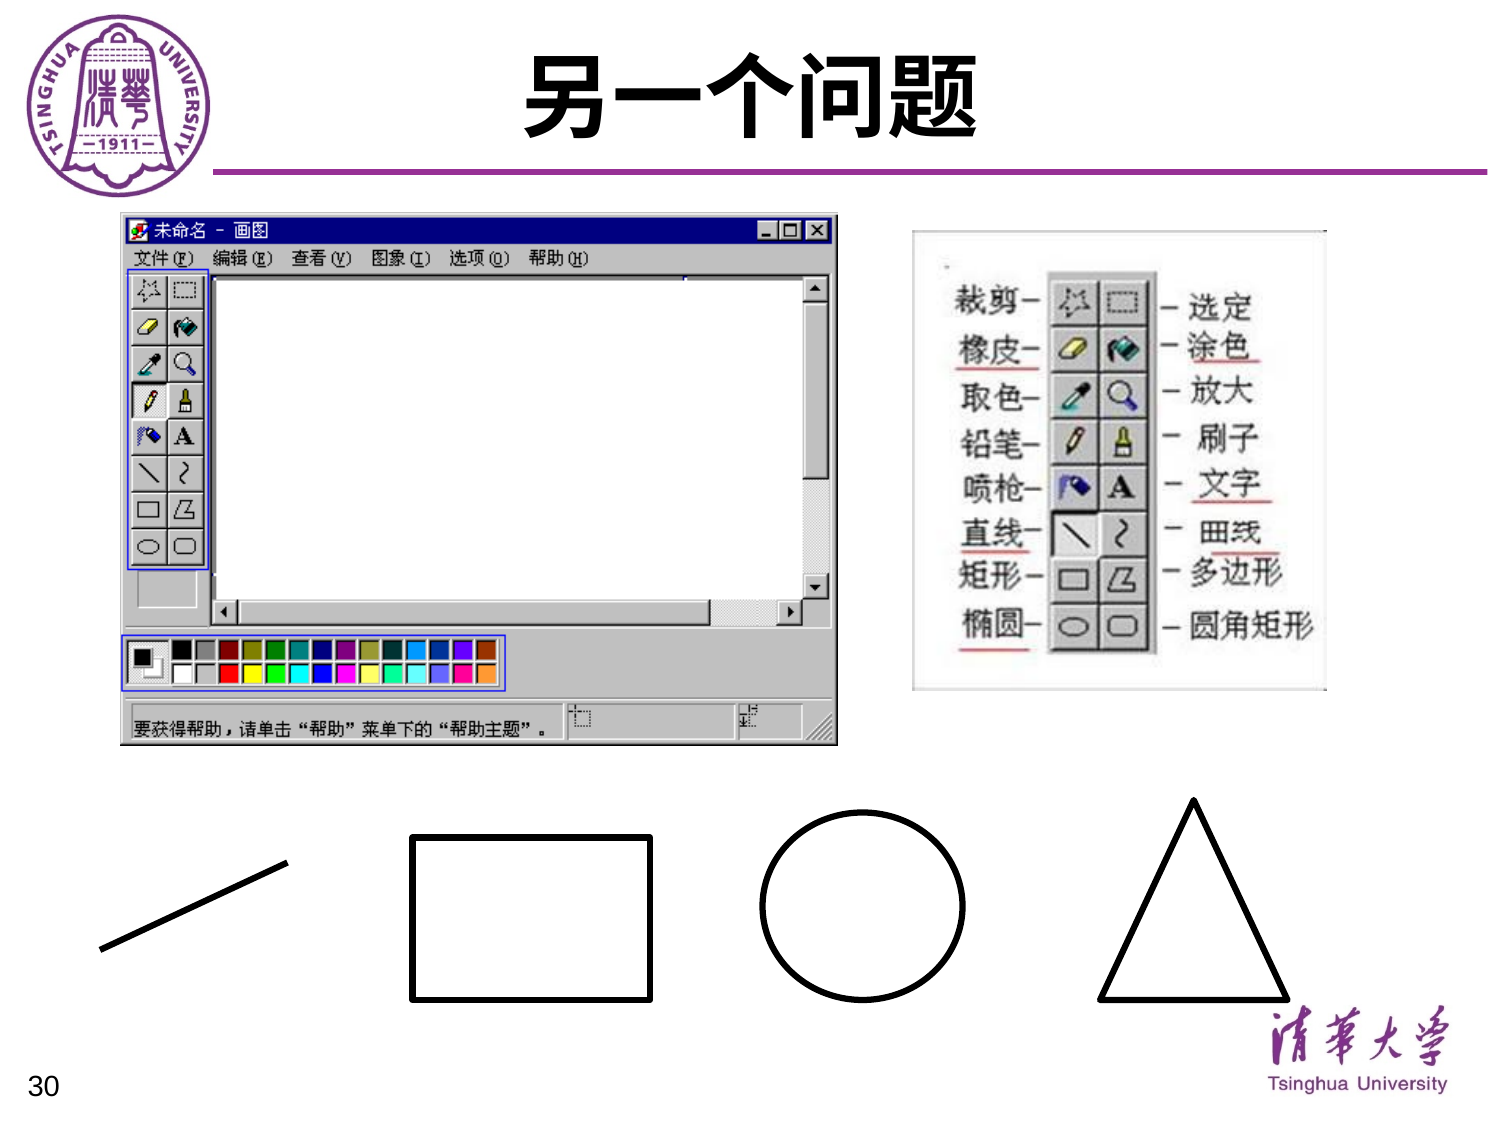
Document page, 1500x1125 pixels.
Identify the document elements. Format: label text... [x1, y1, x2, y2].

picture [119, 212, 838, 746]
title 另一个问题 [24, 37, 1476, 151]
text_box [762, 812, 963, 1000]
text_box [412, 837, 650, 1000]
picture [1262, 999, 1454, 1101]
picture [912, 229, 1327, 692]
picture [24, 12, 213, 37]
text_box [1100, 800, 1288, 1001]
picture [24, 151, 213, 200]
footer 30 [12, 1059, 176, 1125]
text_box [99, 862, 288, 951]
